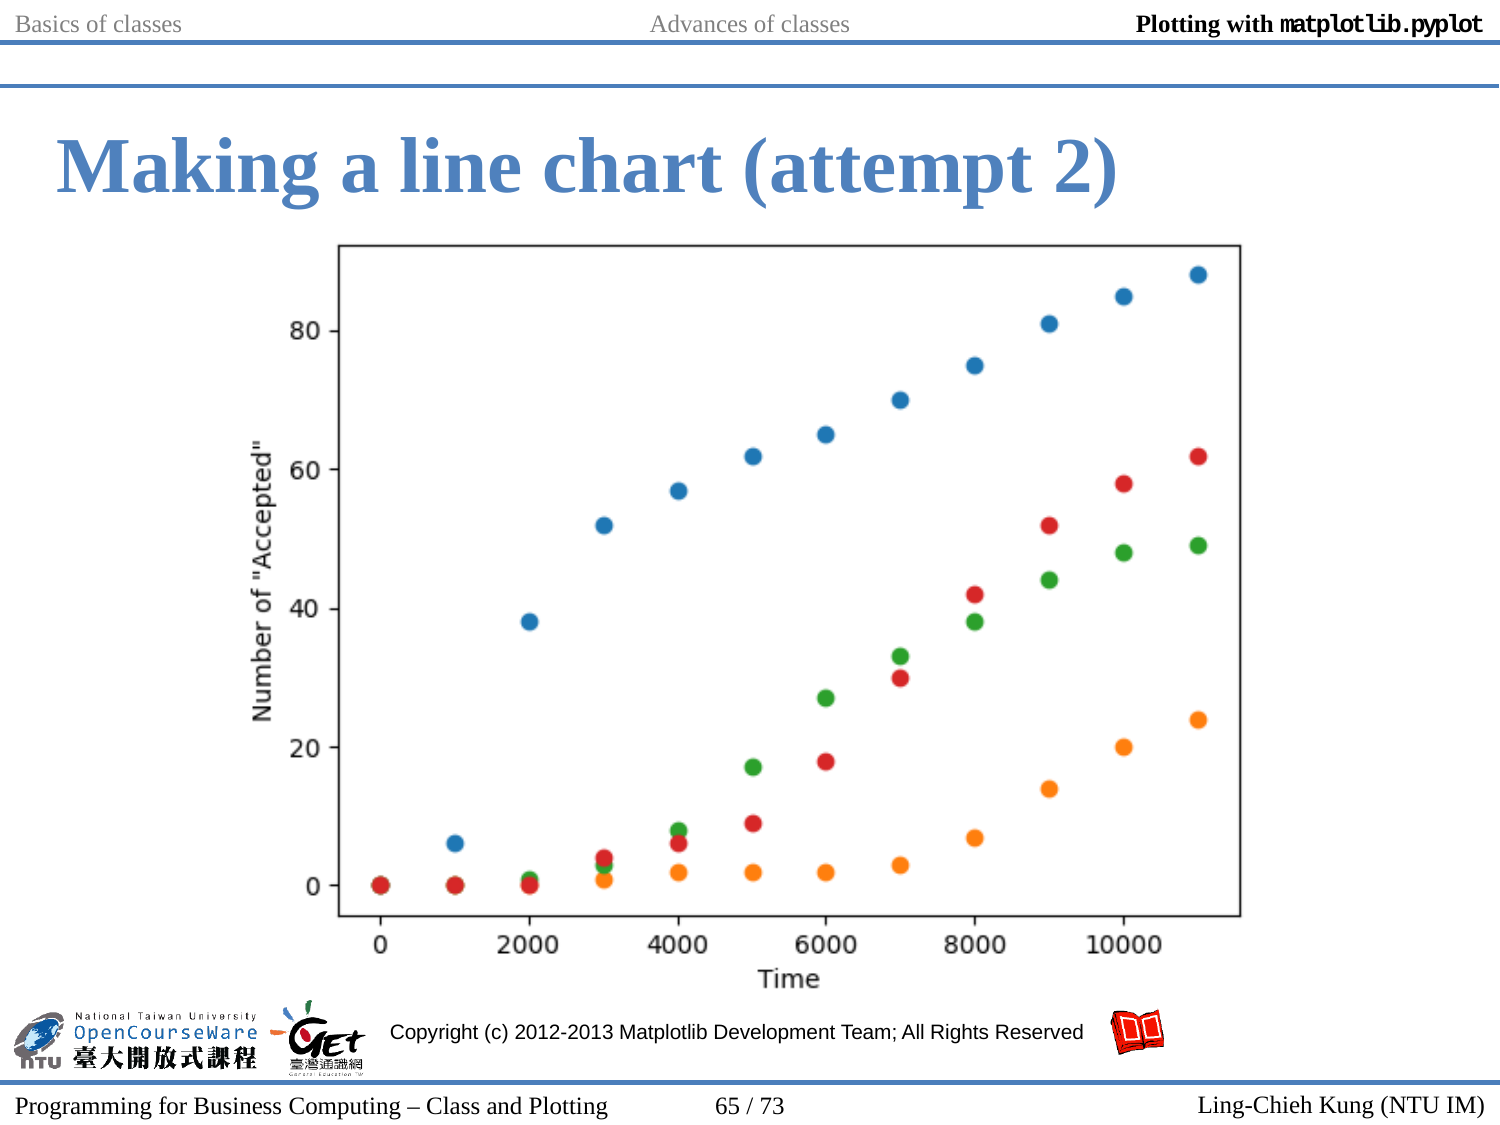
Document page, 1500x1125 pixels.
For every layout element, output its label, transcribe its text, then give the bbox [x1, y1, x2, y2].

text_box [998, 42, 1500, 86]
text_box [0, 42, 501, 86]
picture [0, 232, 1247, 1083]
text_box [501, 42, 998, 86]
text_box Plotting with matplotlib.pyplot [998, 0, 1500, 42]
text_box Copyright (c) 2012-2013 Matplotlib Development Team; All Rights Reserved [376, 1011, 1106, 1052]
text_box Advances of classes [501, 0, 998, 42]
text_box Basics of classes [0, 0, 501, 42]
title Making a line chart (attempt 2) [41, 90, 1471, 233]
picture [1110, 1008, 1164, 1055]
